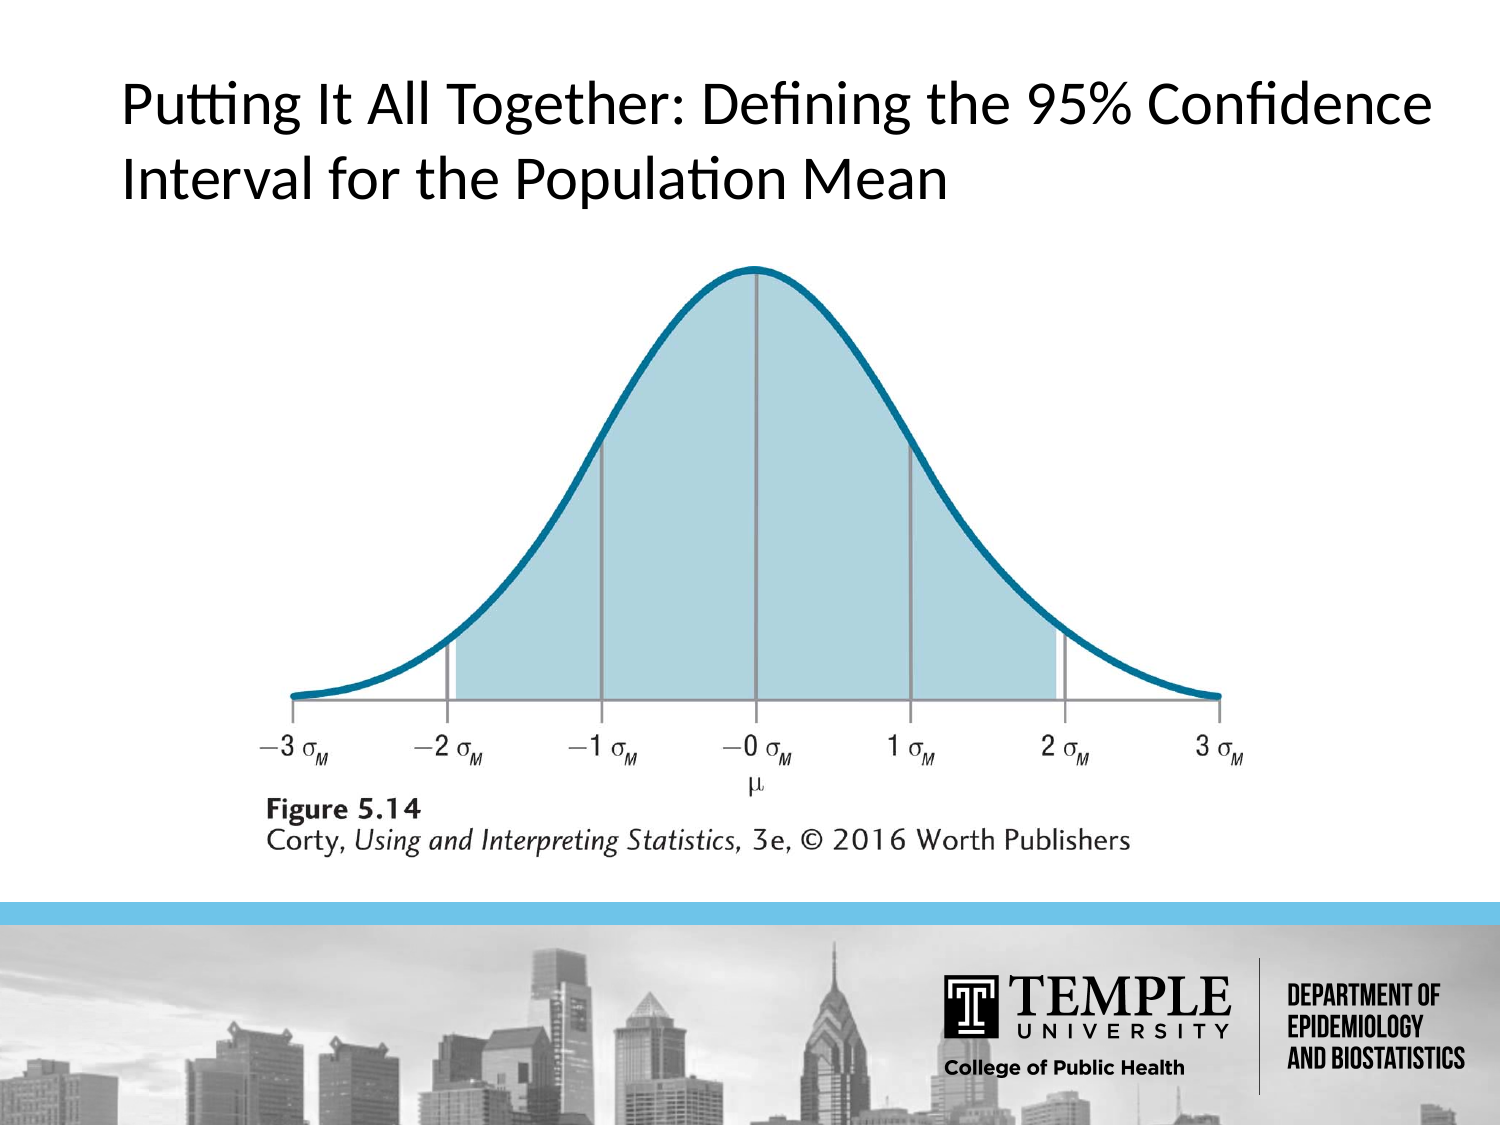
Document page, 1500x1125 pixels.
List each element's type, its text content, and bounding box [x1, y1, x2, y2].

picture [257, 266, 1243, 858]
picture [0, 902, 1500, 1125]
title Putting It All Together: Defining the 95% Confidence Interval for the Population Mean [106, 53, 1500, 222]
